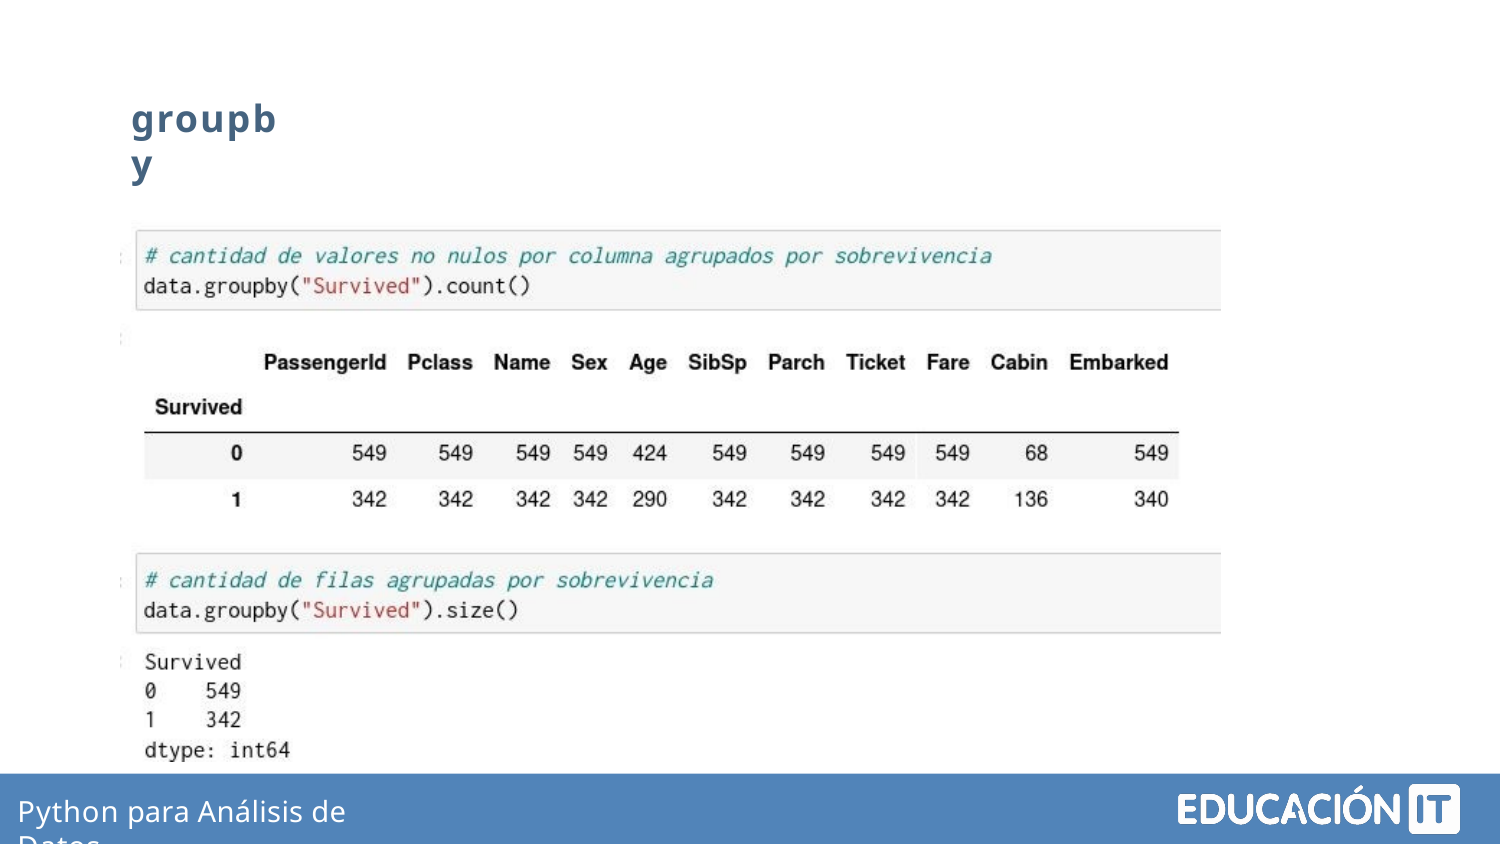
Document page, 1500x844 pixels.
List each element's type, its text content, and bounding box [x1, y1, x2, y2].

text_box groupby [129, 93, 290, 186]
picture [120, 220, 1221, 763]
picture [1175, 778, 1463, 840]
footer Python para Análisis de Datos [15, 793, 412, 844]
